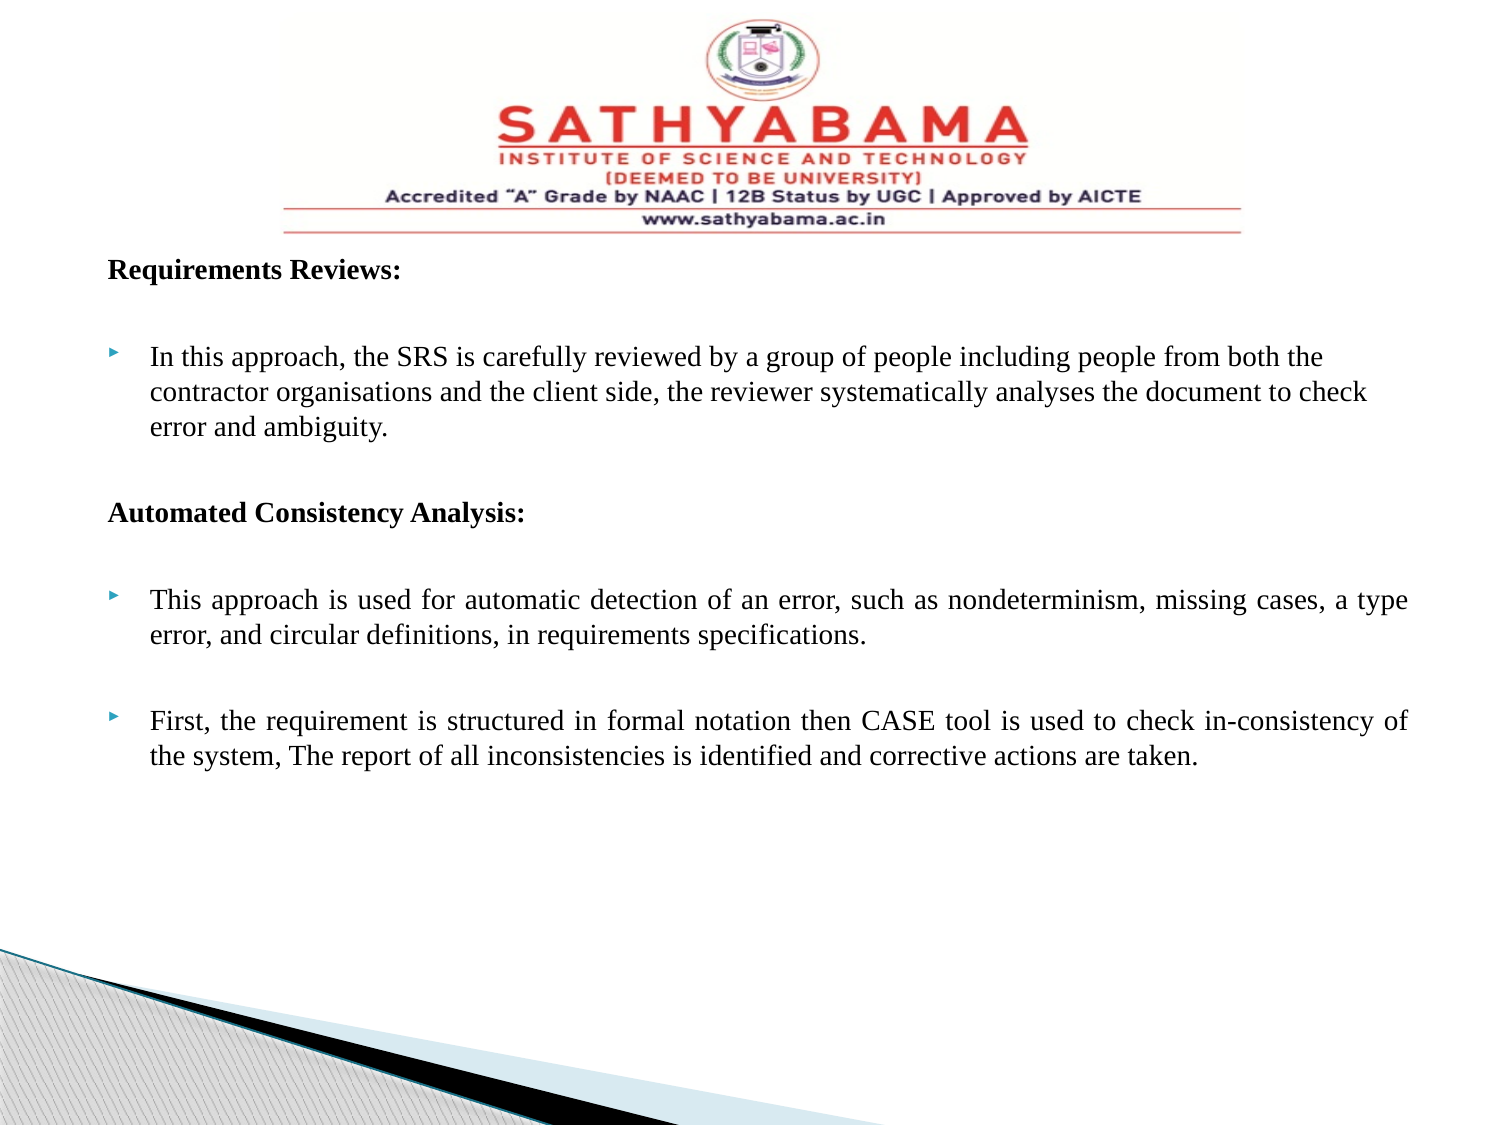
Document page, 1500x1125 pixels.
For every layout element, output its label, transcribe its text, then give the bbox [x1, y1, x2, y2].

list Requirements Reviews: In this approach, the SRS is carefully reviewed by a group of people including people from both the contractor organisations and the client side, the reviewer systematically analyses the document to check error and ambiguity. Automated Consistency Analysis: This approach is used for automatic detection of an error, such as nondeterminism, missing cases, a type error, and circular definitions, in requirements specifications. First, the requirement is structured in formal notation then CASE tool is used to check in-consistency of the system, The report of all inconsistencies is identified and corrective actions are taken. [75, 243, 1425, 986]
picture [249, 12, 1263, 238]
